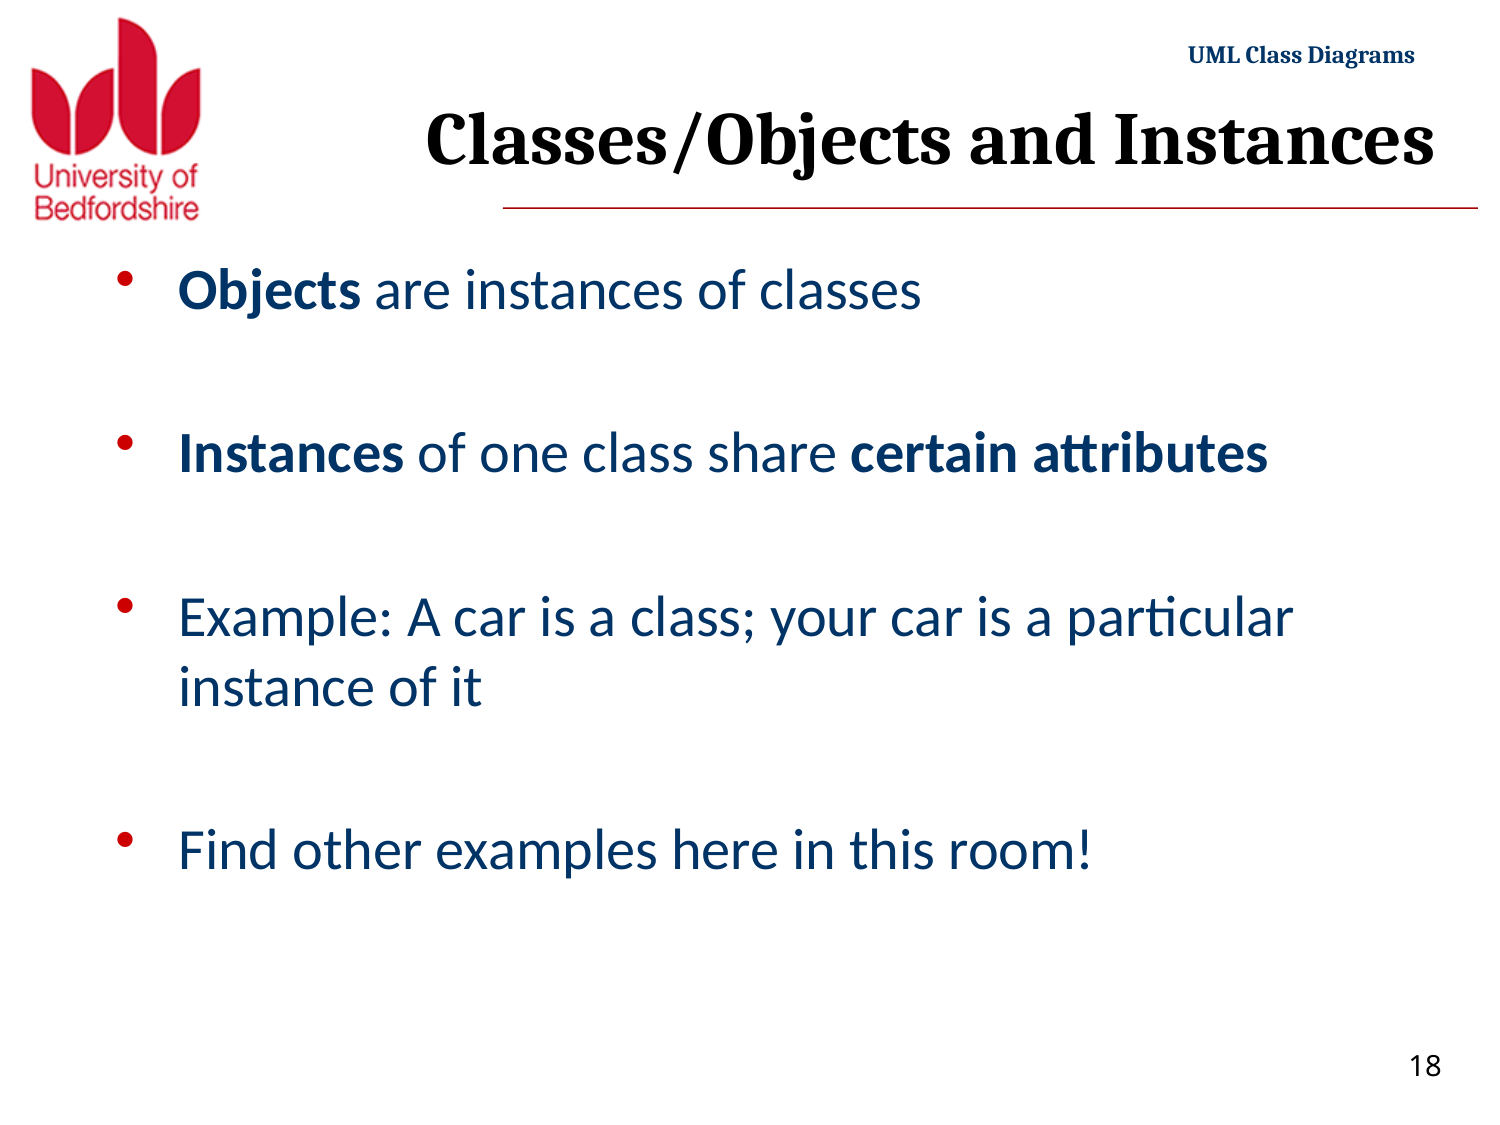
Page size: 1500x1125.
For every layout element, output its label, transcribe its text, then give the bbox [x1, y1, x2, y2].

title Classes/Objects and Instances [301, 78, 1452, 191]
picture [0, 0, 237, 236]
list Objects are instances of classes Instances of one class share certain attributes Example: A car is a class; your car is a particular instance of it Find other examples here in this room! [100, 243, 1436, 1012]
